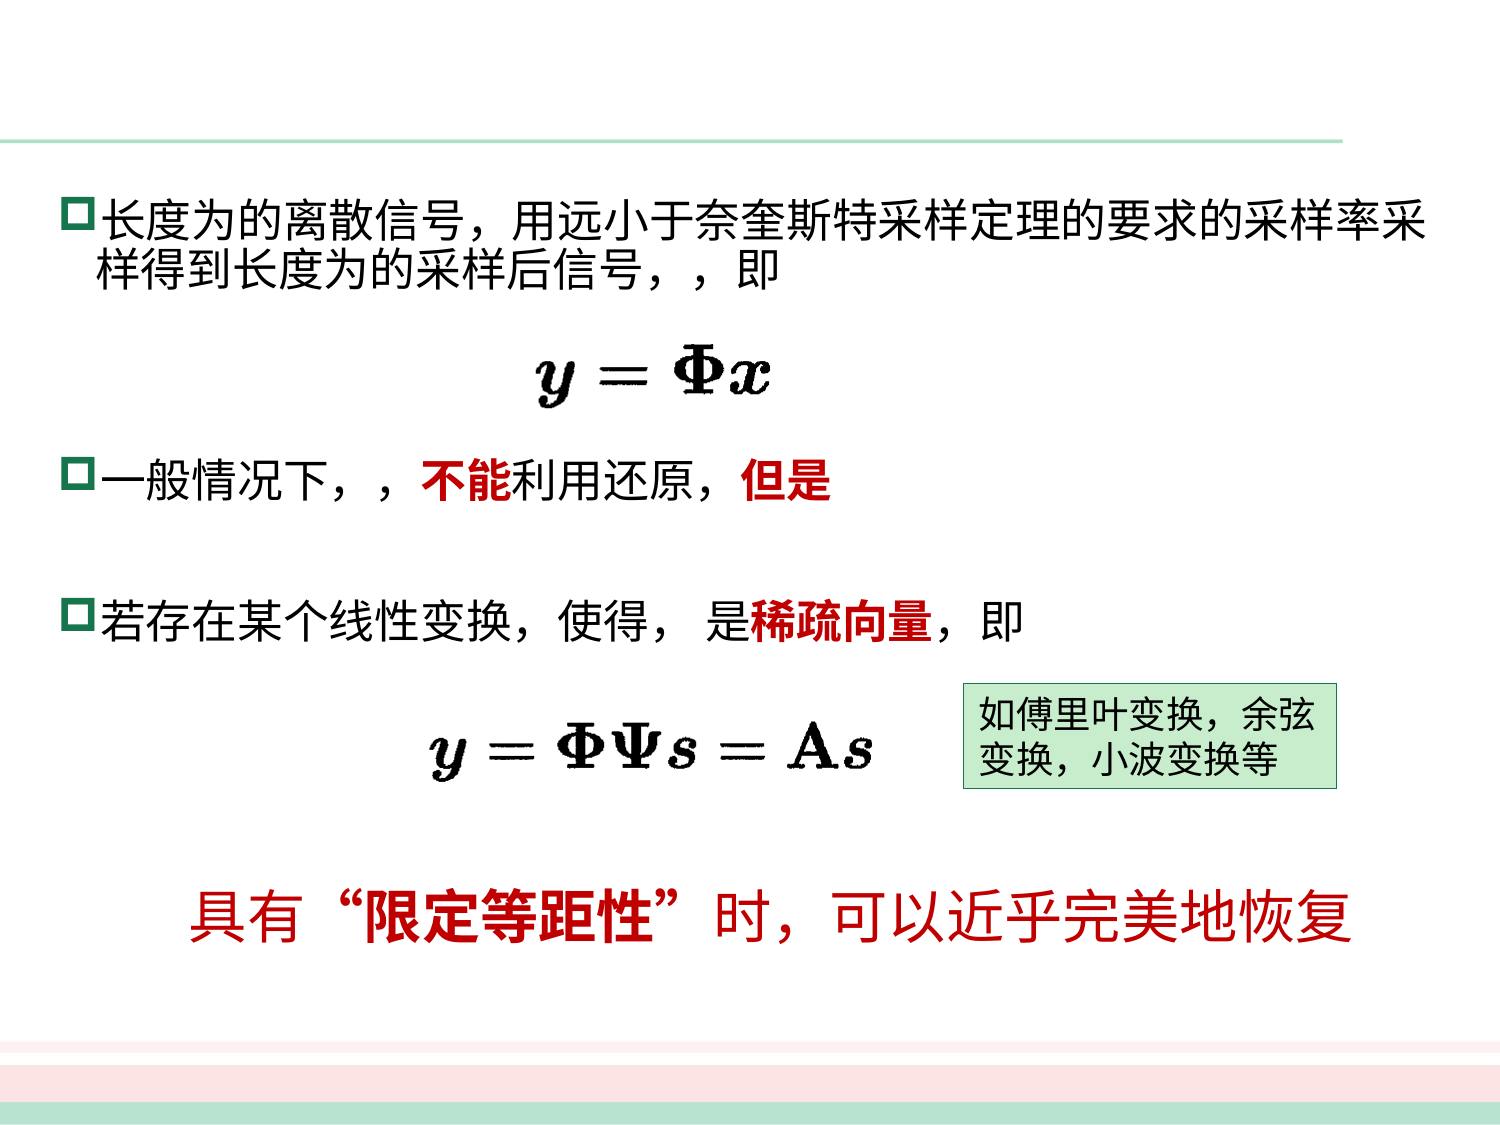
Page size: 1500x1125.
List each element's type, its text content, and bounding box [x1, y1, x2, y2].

picture [0, 0, 1500, 1125]
text_box 如傅里叶变换，余弦变换，小波变换等 [963, 683, 1337, 789]
